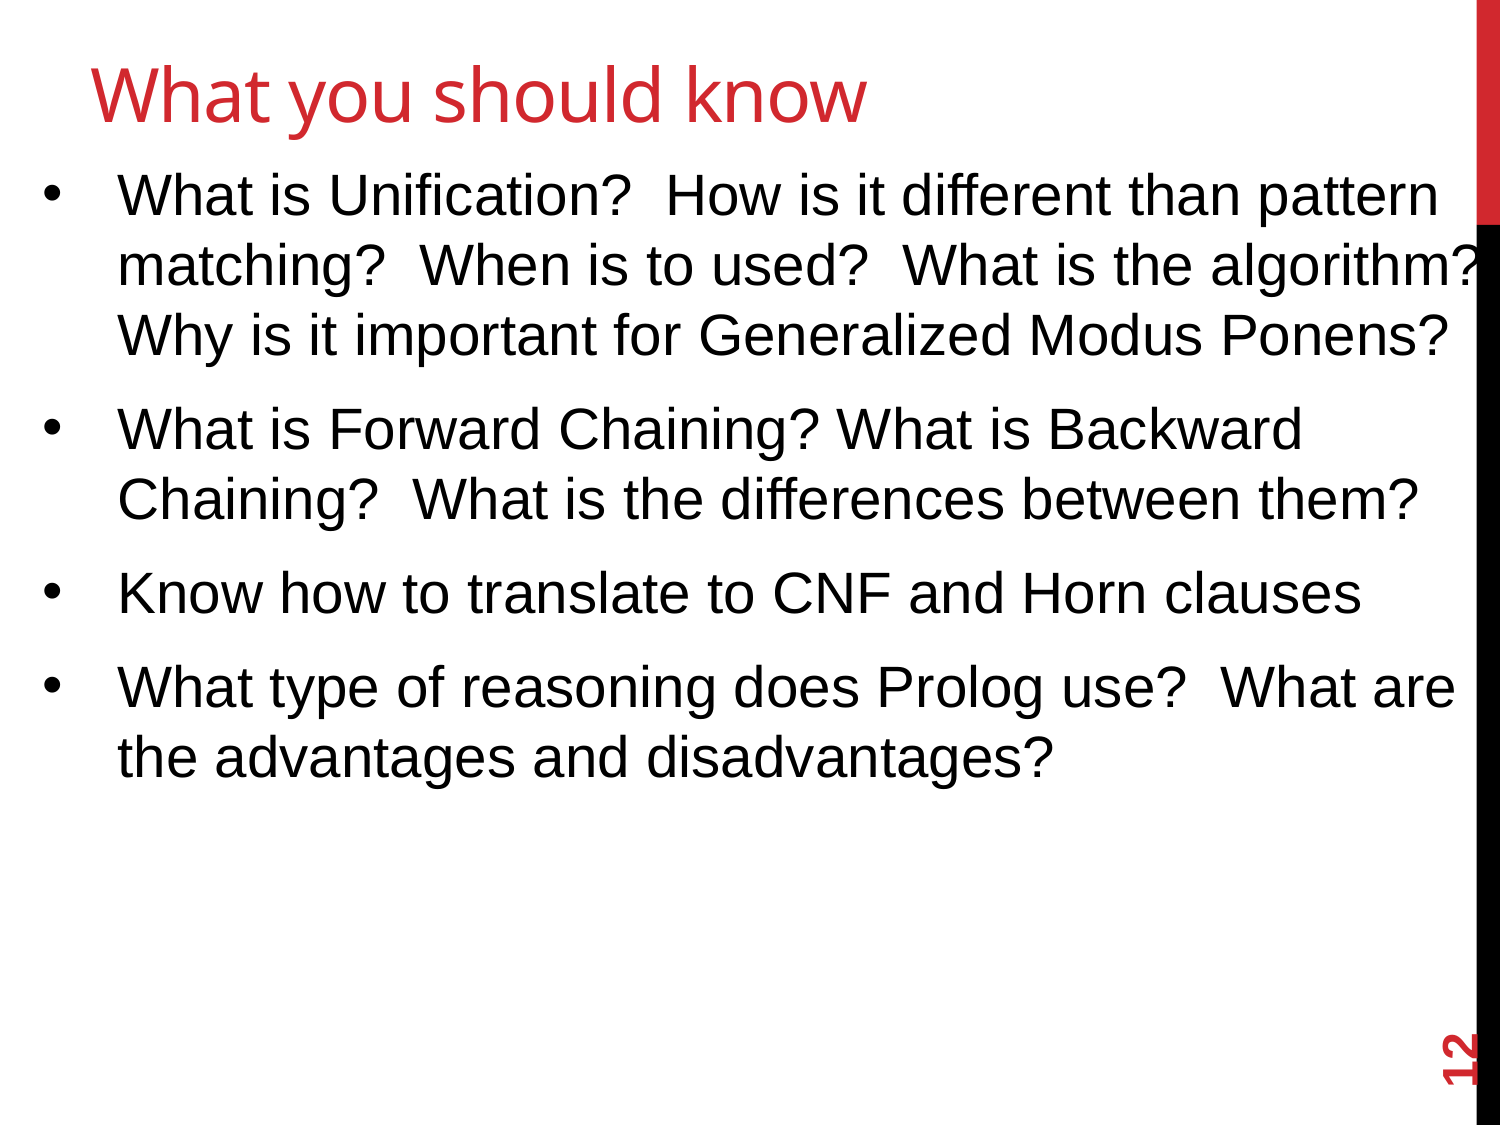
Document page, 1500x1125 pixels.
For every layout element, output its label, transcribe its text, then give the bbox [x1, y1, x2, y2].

list What is Unification? How is it different than pattern matching? When is to used? What is the algorithm? Why is it important for Generalized Modus Ponens? What is Forward Chaining? What is Backward Chaining? What is the differences between them? Know how to translate to CNF and Horn clauses What type of reasoning does Prolog use? What are the advantages and disadvantages? [27, 149, 1500, 965]
slide_number 12 [1427, 887, 1488, 1104]
text_box [309, 456, 340, 517]
title What you should know [75, 27, 1347, 146]
